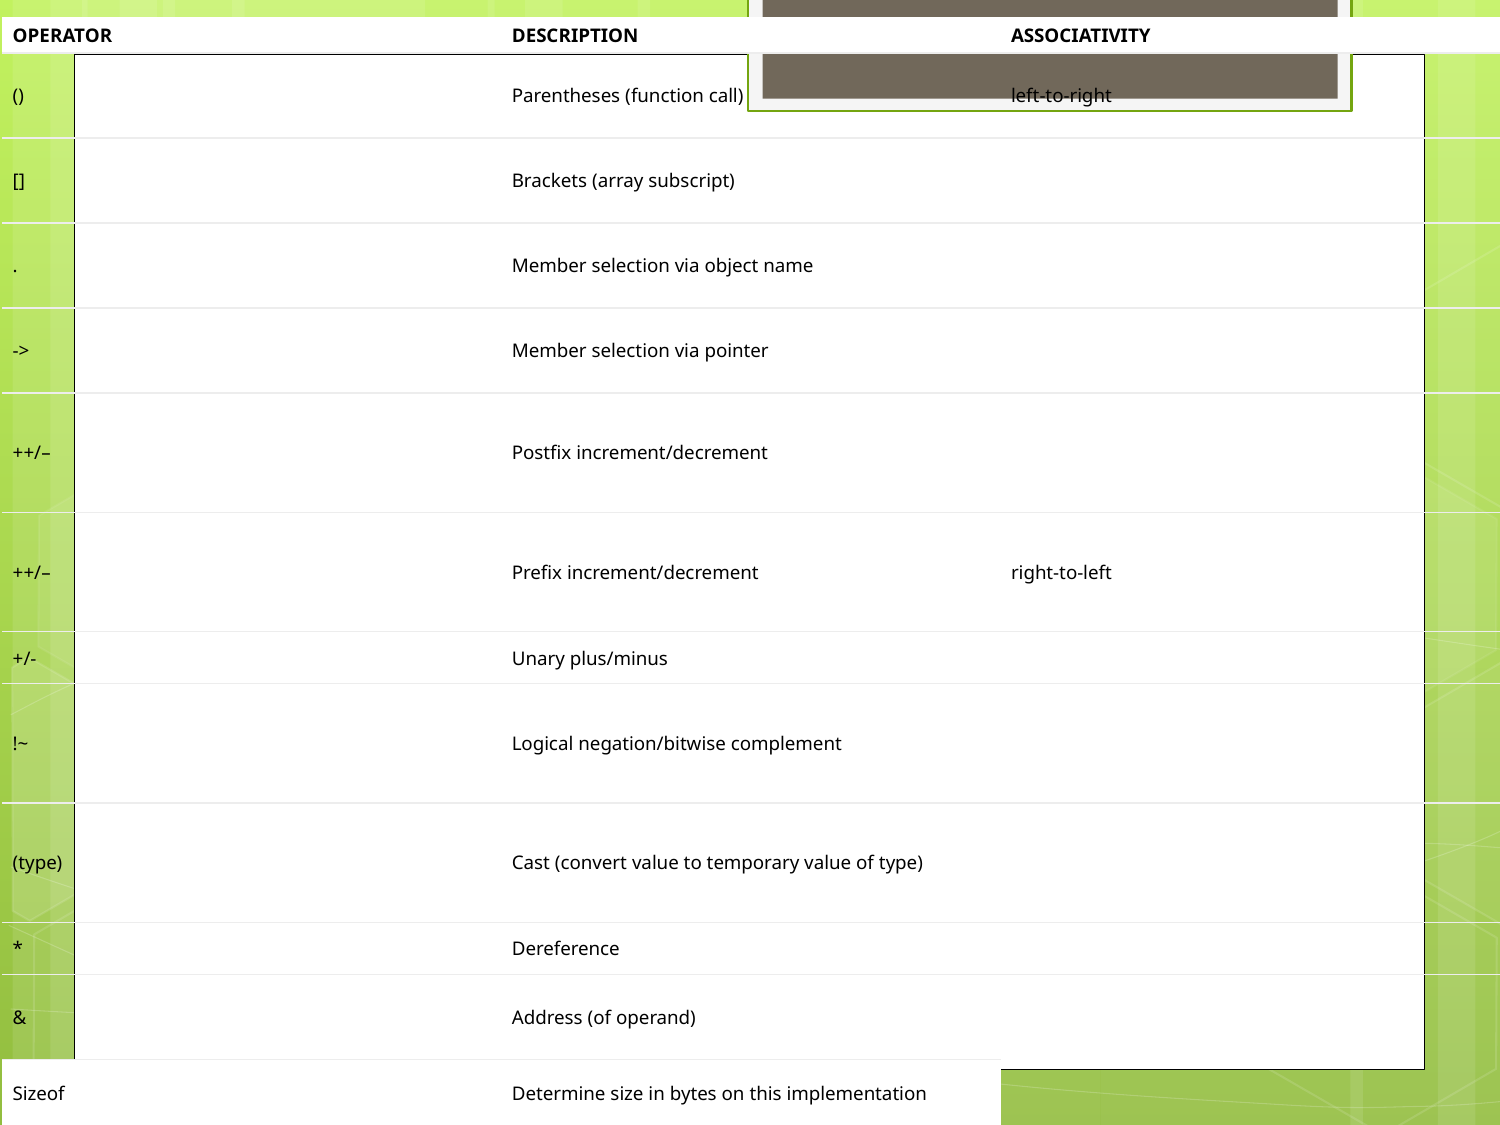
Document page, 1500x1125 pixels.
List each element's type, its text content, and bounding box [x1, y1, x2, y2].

table_cell Logical negation/bitwise complement [501, 684, 1001, 802]
table_cell Brackets (array subscript) [501, 139, 1001, 222]
table_cell Member selection via pointer [501, 309, 1001, 392]
table_cell (type) [2, 804, 501, 922]
table_cell right-to-left [1001, 513, 1500, 631]
table_cell [] [2, 139, 501, 222]
table_cell [1001, 975, 1500, 1059]
table_cell ++/– [2, 513, 501, 631]
table_cell () [2, 54, 501, 137]
table_cell [1001, 224, 1500, 307]
table_cell left-to-right [1001, 54, 1500, 137]
table_cell [1001, 309, 1500, 392]
table_cell [1001, 139, 1500, 222]
table_cell Unary plus/minus [501, 632, 1001, 683]
table_cell [1001, 632, 1500, 683]
table_cell [1001, 394, 1500, 512]
table_cell Address (of operand) [501, 975, 1001, 1059]
table_cell Cast (convert value to temporary value of type) [501, 804, 1001, 922]
table_cell * [2, 923, 501, 974]
table_header DESCRIPTION [501, 17, 1001, 52]
table_cell Member selection via object name [501, 224, 1001, 307]
table_cell -> [2, 309, 501, 392]
table_cell Determine size in bytes on this implementation [501, 1060, 1001, 1125]
table_cell [1001, 1059, 1500, 1125]
table_cell Parentheses (function call) [501, 54, 1001, 137]
table_cell !~ [2, 684, 501, 802]
table_header OPERATOR [2, 17, 501, 52]
table_cell +/- [2, 632, 501, 683]
table_cell [1001, 684, 1500, 802]
table_cell [1001, 923, 1500, 974]
table_header ASSOCIATIVITY [1001, 17, 1500, 52]
table_cell Sizeof [2, 1060, 501, 1125]
table_cell Dereference [501, 923, 1001, 974]
table_cell Prefix increment/decrement [501, 513, 1001, 631]
table_cell . [2, 224, 501, 307]
table_cell ++/– [2, 394, 501, 512]
table_cell Postfix increment/decrement [501, 394, 1001, 512]
table_cell & [2, 975, 501, 1059]
table_cell [1001, 804, 1500, 922]
